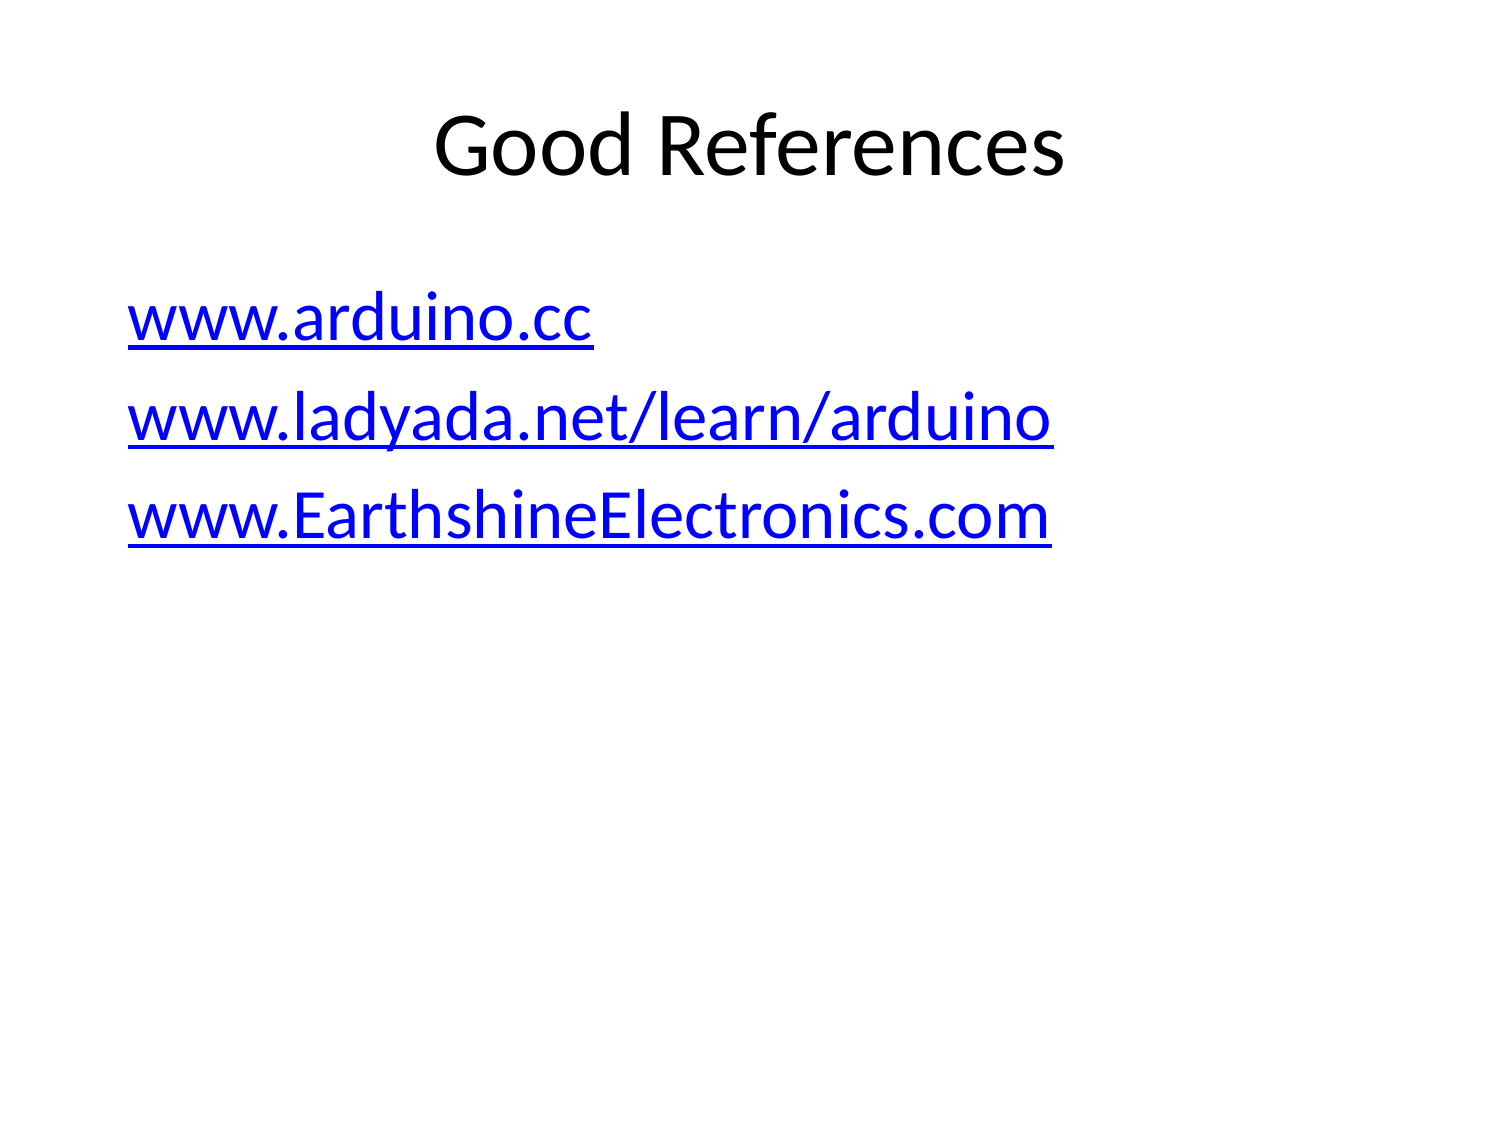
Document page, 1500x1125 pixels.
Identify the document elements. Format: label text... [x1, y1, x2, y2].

list www.arduino.cc www.ladyada.net/learn/arduino www.EarthshineElectronics.com [112, 262, 1425, 1005]
title Good References [75, 45, 1425, 233]
